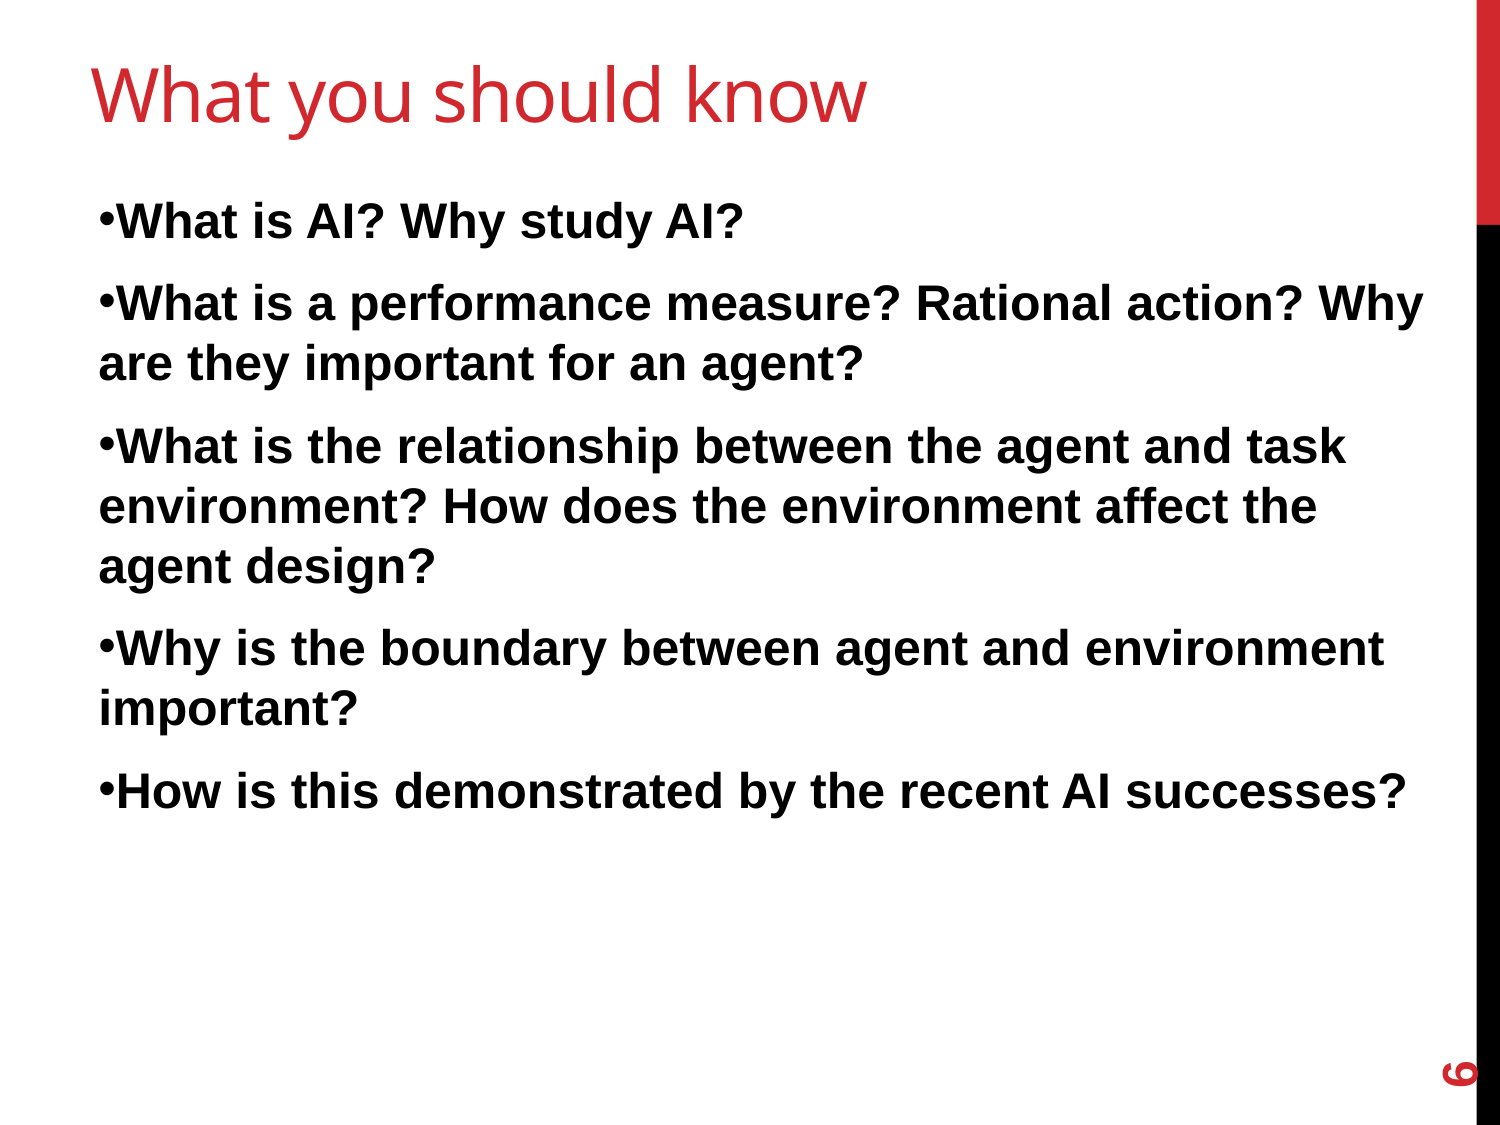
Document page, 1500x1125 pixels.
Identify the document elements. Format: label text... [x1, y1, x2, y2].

list What is AI? Why study AI? What is a performance measure? Rational action? Why are they important for an agent? What is the relationship between the agent and task environment? How does the environment affect the agent design? Why is the boundary between agent and environment important? How is this demonstrated by the recent AI successes? [83, 180, 1461, 927]
title What you should know [75, 27, 1347, 146]
slide_number 6 [1427, 887, 1488, 1104]
